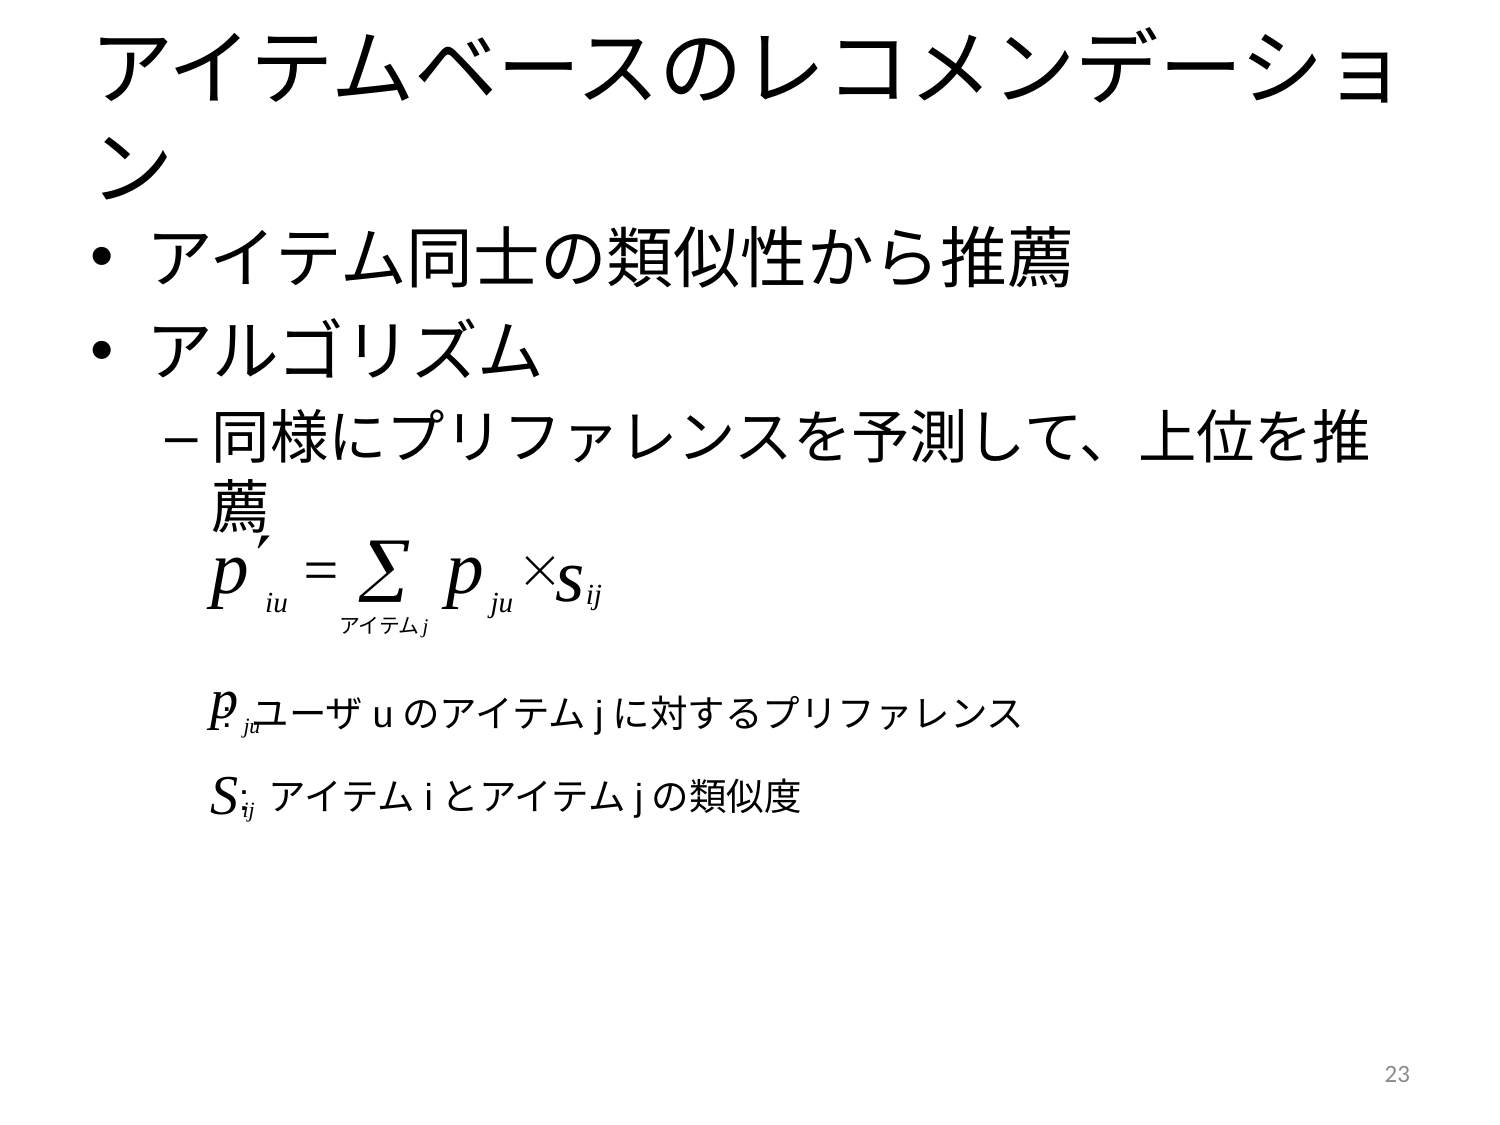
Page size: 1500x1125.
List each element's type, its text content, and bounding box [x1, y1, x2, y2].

slide_number 22 [1074, 1042, 1425, 1103]
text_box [194, 526, 613, 649]
text_box : アイテムiとアイテムjの類似度 [269, 765, 817, 826]
list アイテム同士の類似性から推薦 アルゴリズム 同様にプリファレンスを予測して、上位を推薦 [74, 207, 1426, 1036]
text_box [197, 668, 271, 745]
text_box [204, 761, 265, 832]
title アイテムベースのレコメンデーション [74, 44, 1426, 185]
text_box : ユーザuのアイテムjに対するプリファレンス [275, 682, 1039, 743]
